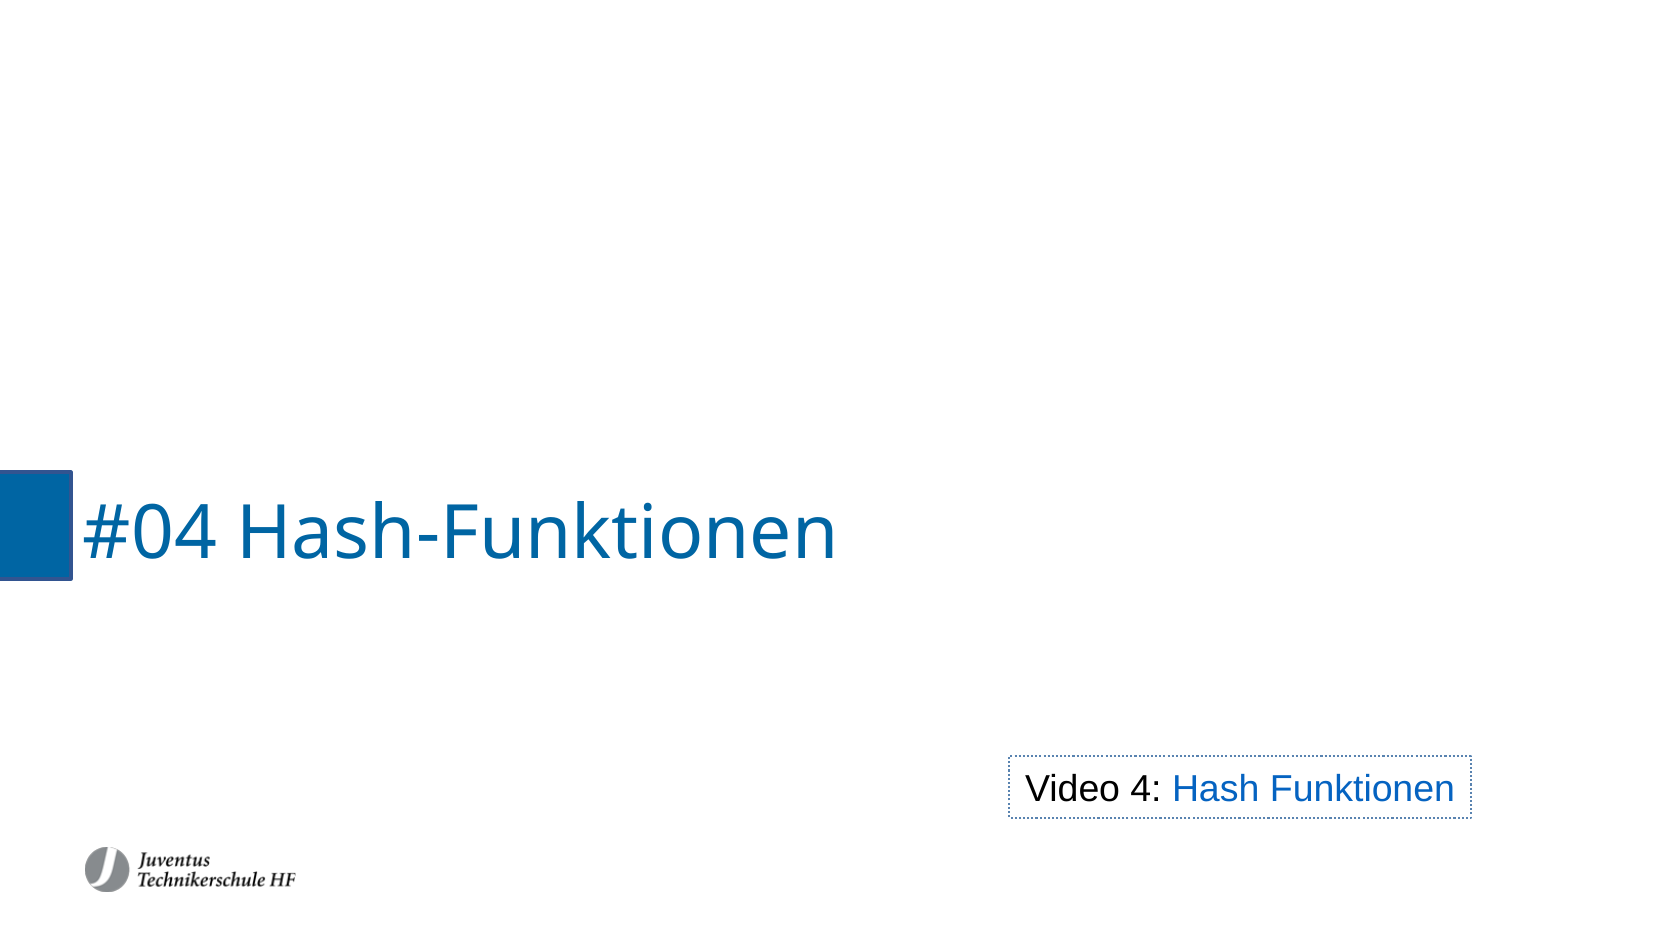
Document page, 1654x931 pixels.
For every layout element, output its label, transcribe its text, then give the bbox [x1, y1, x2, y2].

text_box Video 4: Hash Funktionen [1009, 756, 1471, 818]
picture [85, 847, 296, 892]
title #04 Hash-Funktionen [82, 450, 1571, 606]
